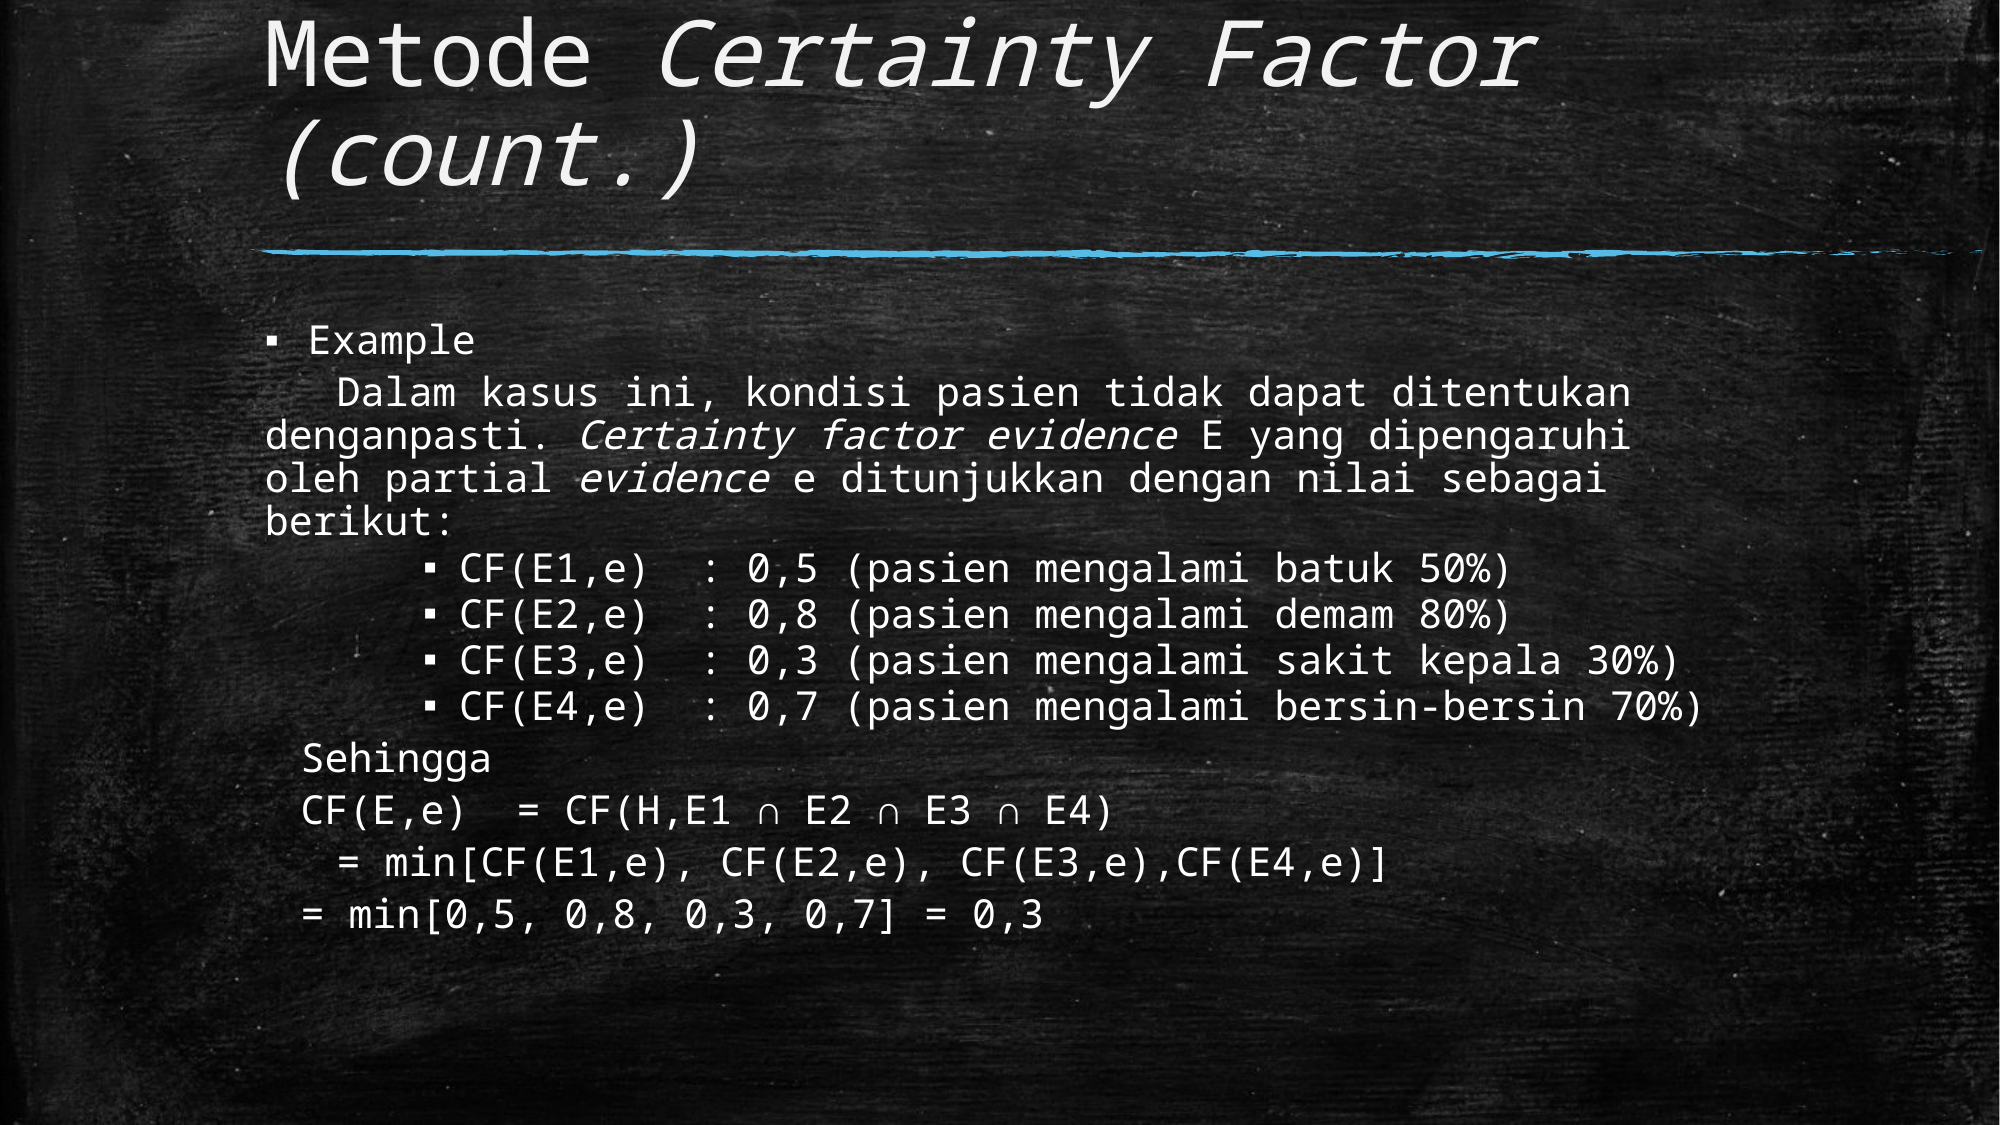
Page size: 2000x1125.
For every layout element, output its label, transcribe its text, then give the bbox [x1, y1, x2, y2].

title Metode Certainty Factor (count.) [249, 45, 1750, 213]
list Example Dalam kasus ini, kondisi pasien tidak dapat ditentukan dengan pasti. Certainty factor evidence E yang dipengaruhi oleh partial evidence e ditunjukkan dengan nilai sebagai berikut: CF(E1,e) : 0,5 (pasien mengalami batuk 50%) CF(E2,e) : 0,8 (pasien mengalami demam 80%) CF(E3,e) : 0,3 (pasien mengalami sakit kepala 30%) CF(E4,e) : 0,7 (pasien mengalami bersin-bersin 70%) Sehingga CF(E,e) = CF(H,E1 ∩ E2 ∩ E3 ∩ E4) = min[CF(E1,e), CF(E2,e), CF(E3,e),CF(E4,e)] = min[0,5, 0,8, 0,3, 0,7] = 0,3 [249, 312, 1750, 1013]
